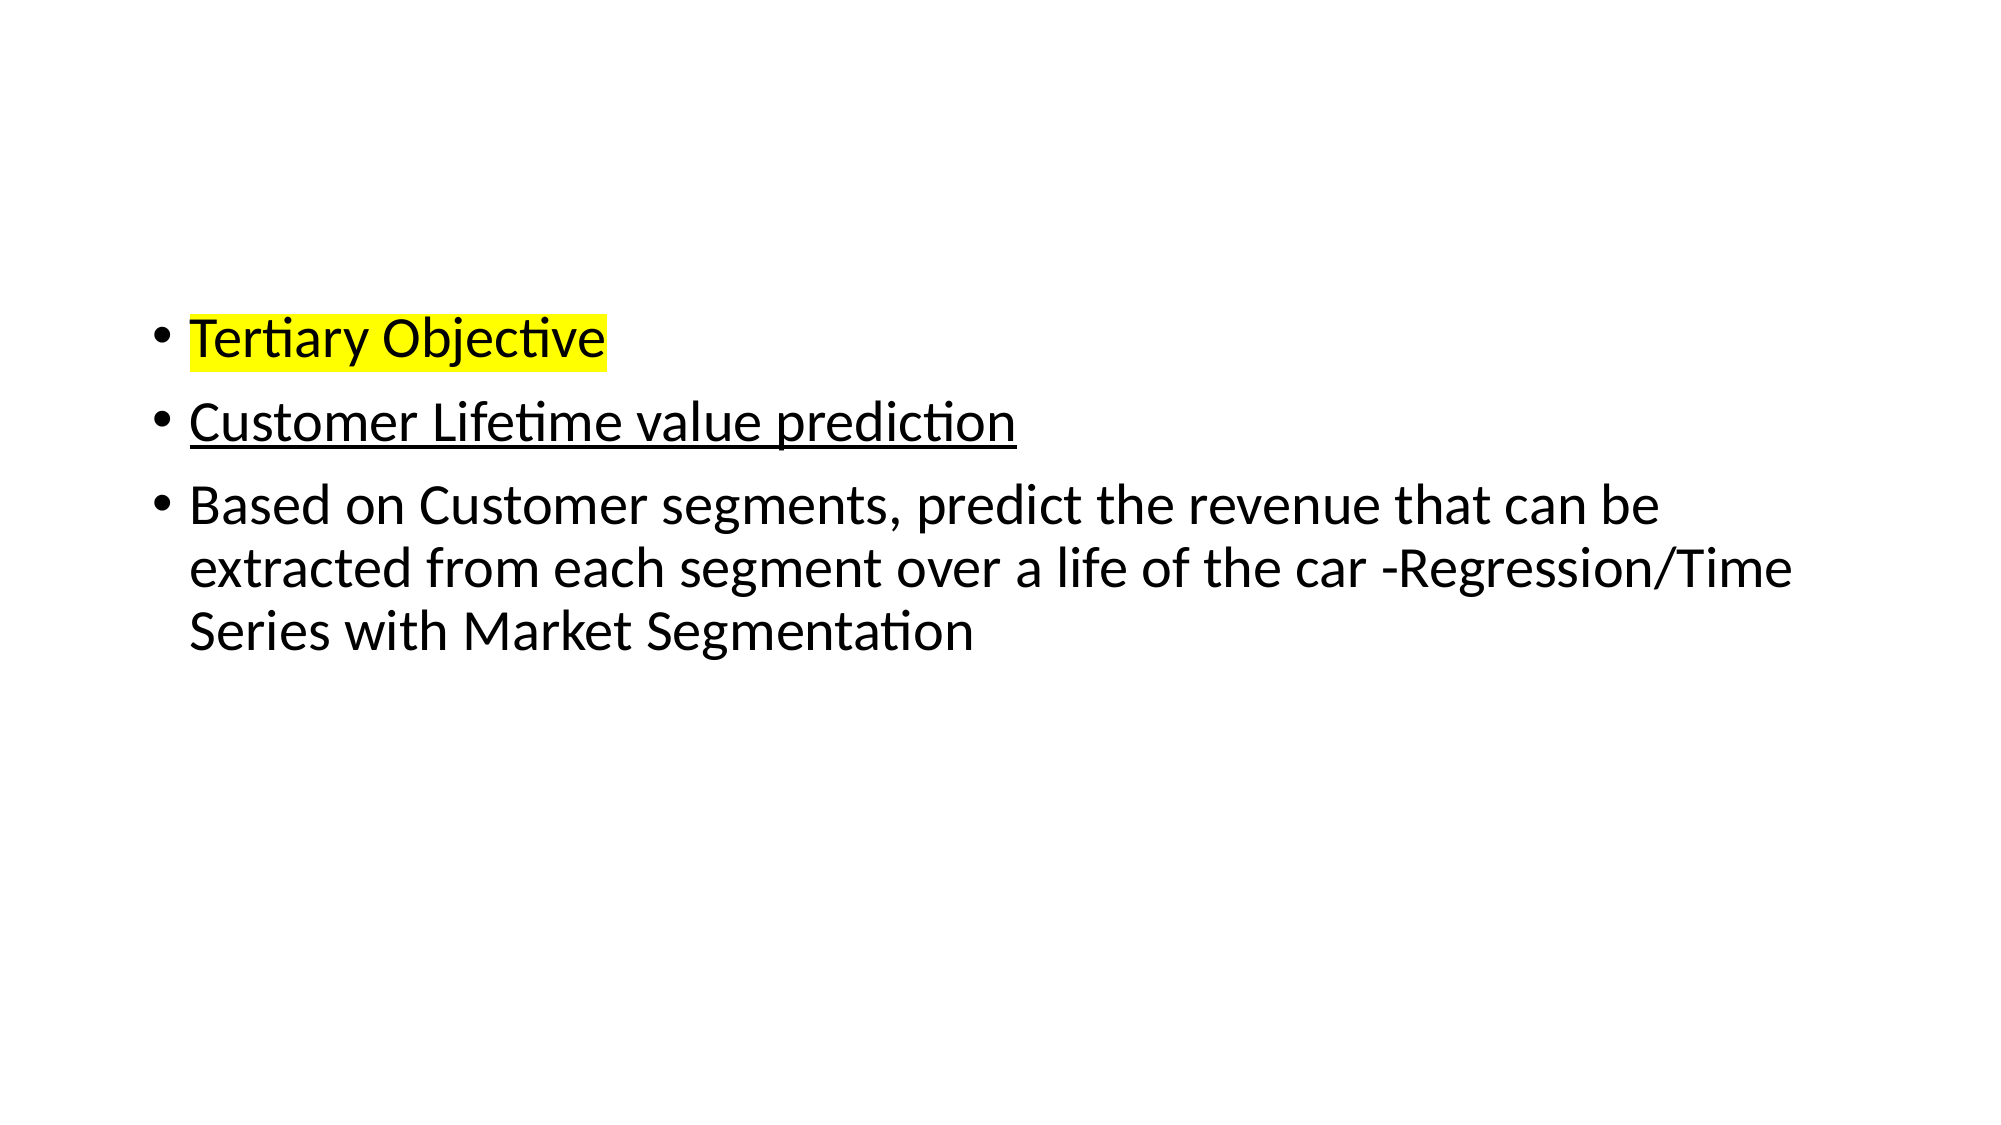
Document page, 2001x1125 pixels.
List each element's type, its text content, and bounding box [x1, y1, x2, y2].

list Tertiary Objective Customer Lifetime value prediction Based on Customer segments, predict the revenue that can be extracted from each segment over a life of the car -Regression/Time Series with Market Segmentation [137, 299, 1863, 1014]
